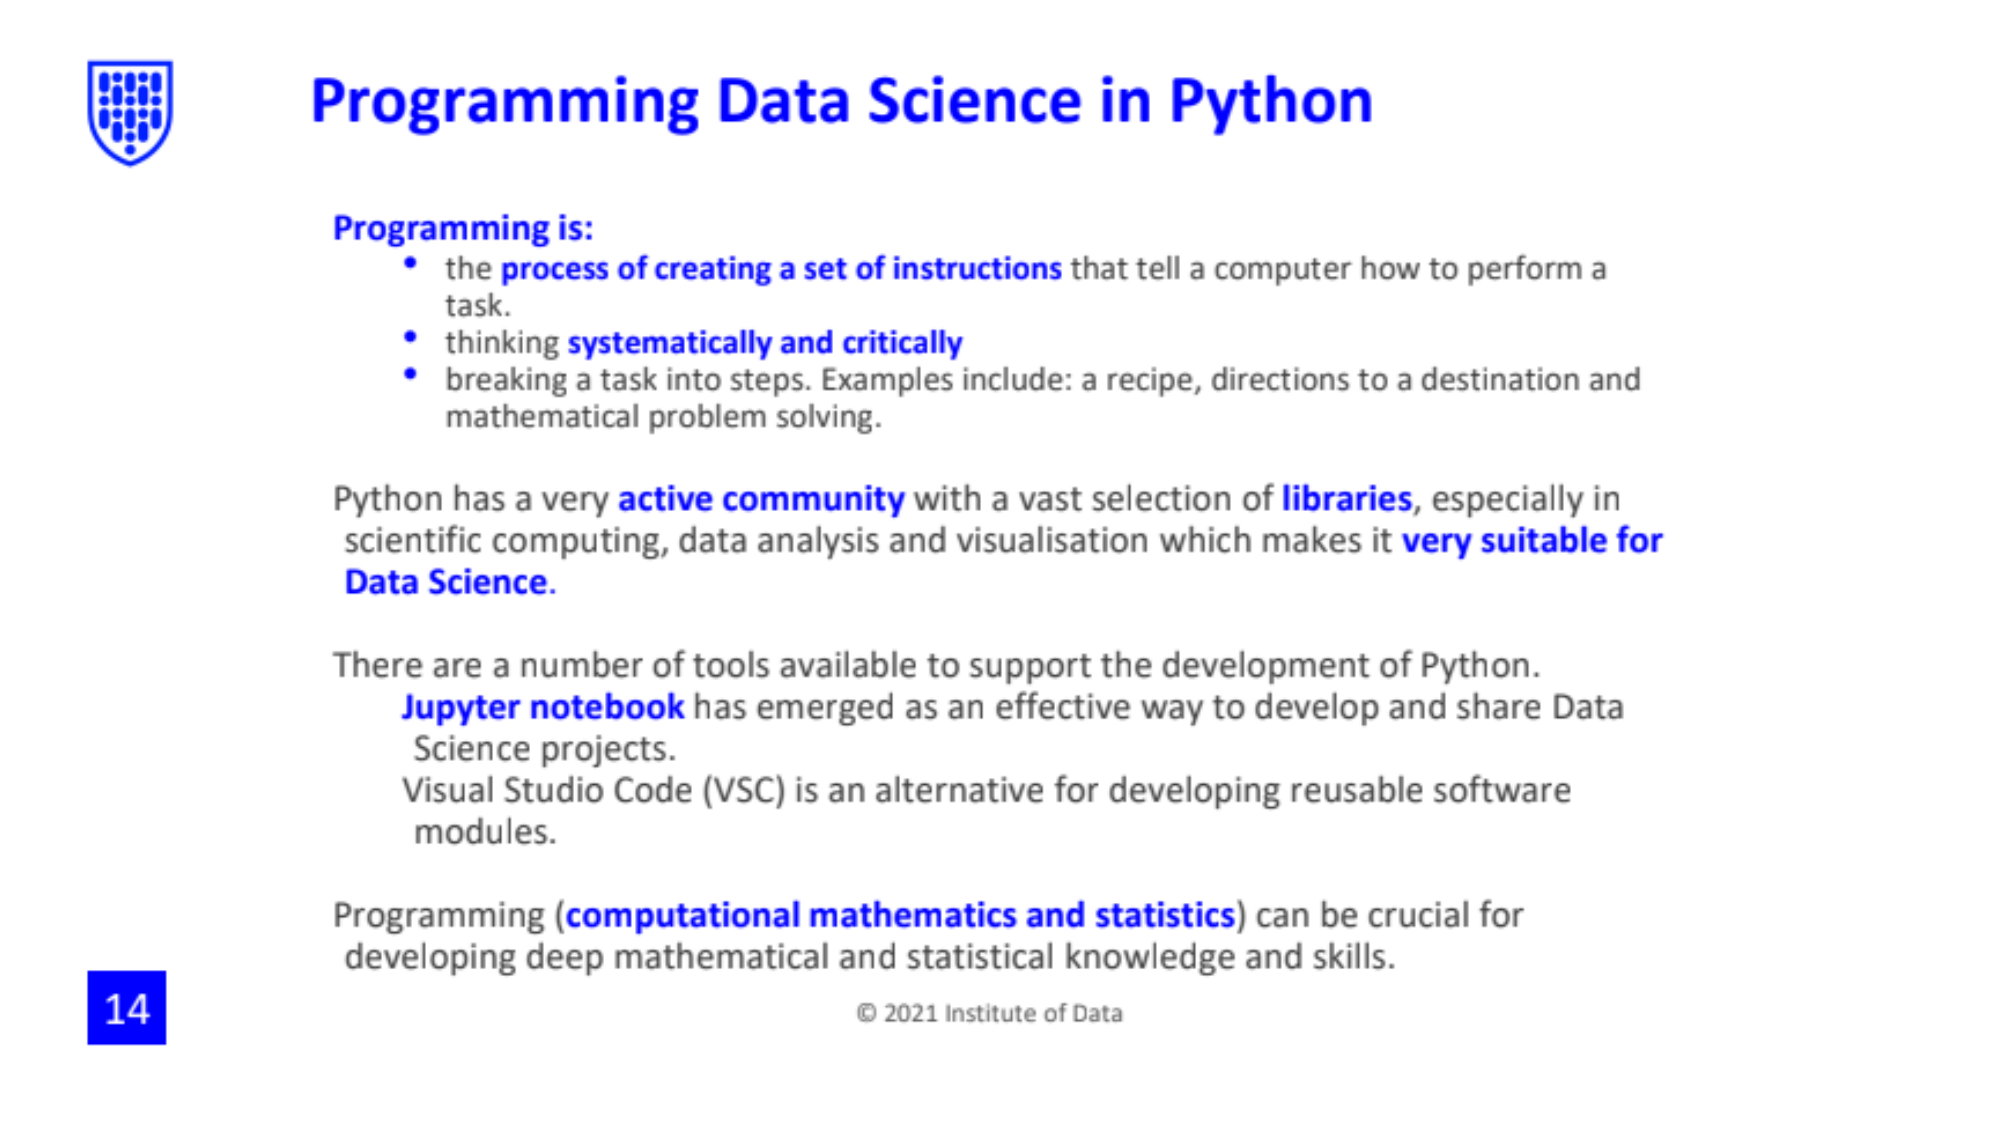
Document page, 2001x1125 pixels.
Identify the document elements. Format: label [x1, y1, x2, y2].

picture [72, 39, 1816, 1057]
